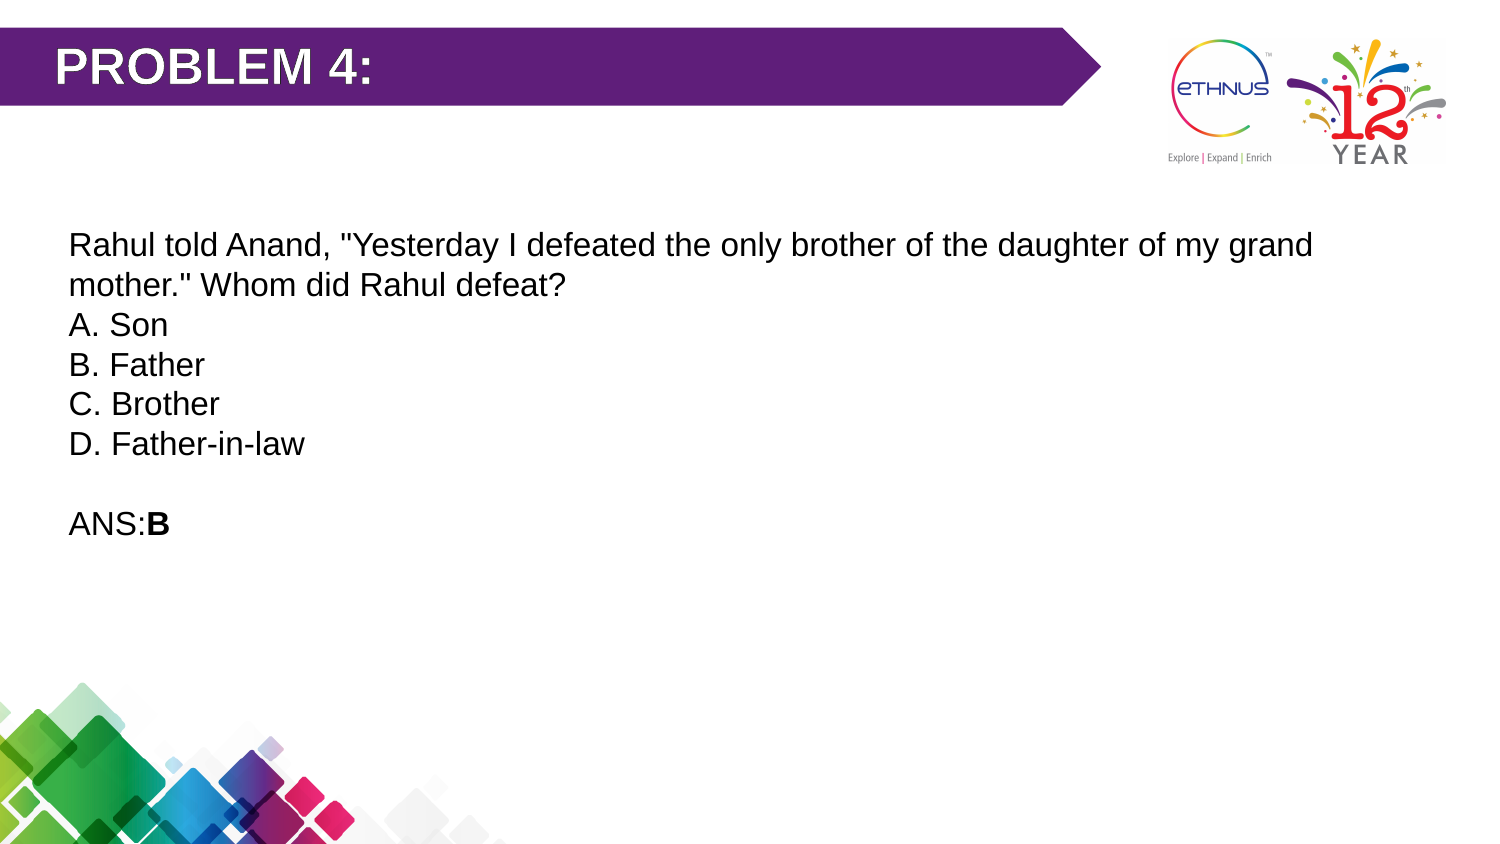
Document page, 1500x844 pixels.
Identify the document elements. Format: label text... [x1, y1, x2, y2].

text_box PROBLEM 4: [53, 24, 786, 103]
text_box [0, 27, 1102, 106]
picture [0, 667, 732, 844]
picture [1167, 38, 1447, 165]
text_box Rahul told Anand, "Yesterday I defeated the only brother of the daughter of my grand mother." Whom did Rahul defeat? A. Son B. Father C. Brother D. Father-in-law ANS:B [53, 215, 1447, 590]
